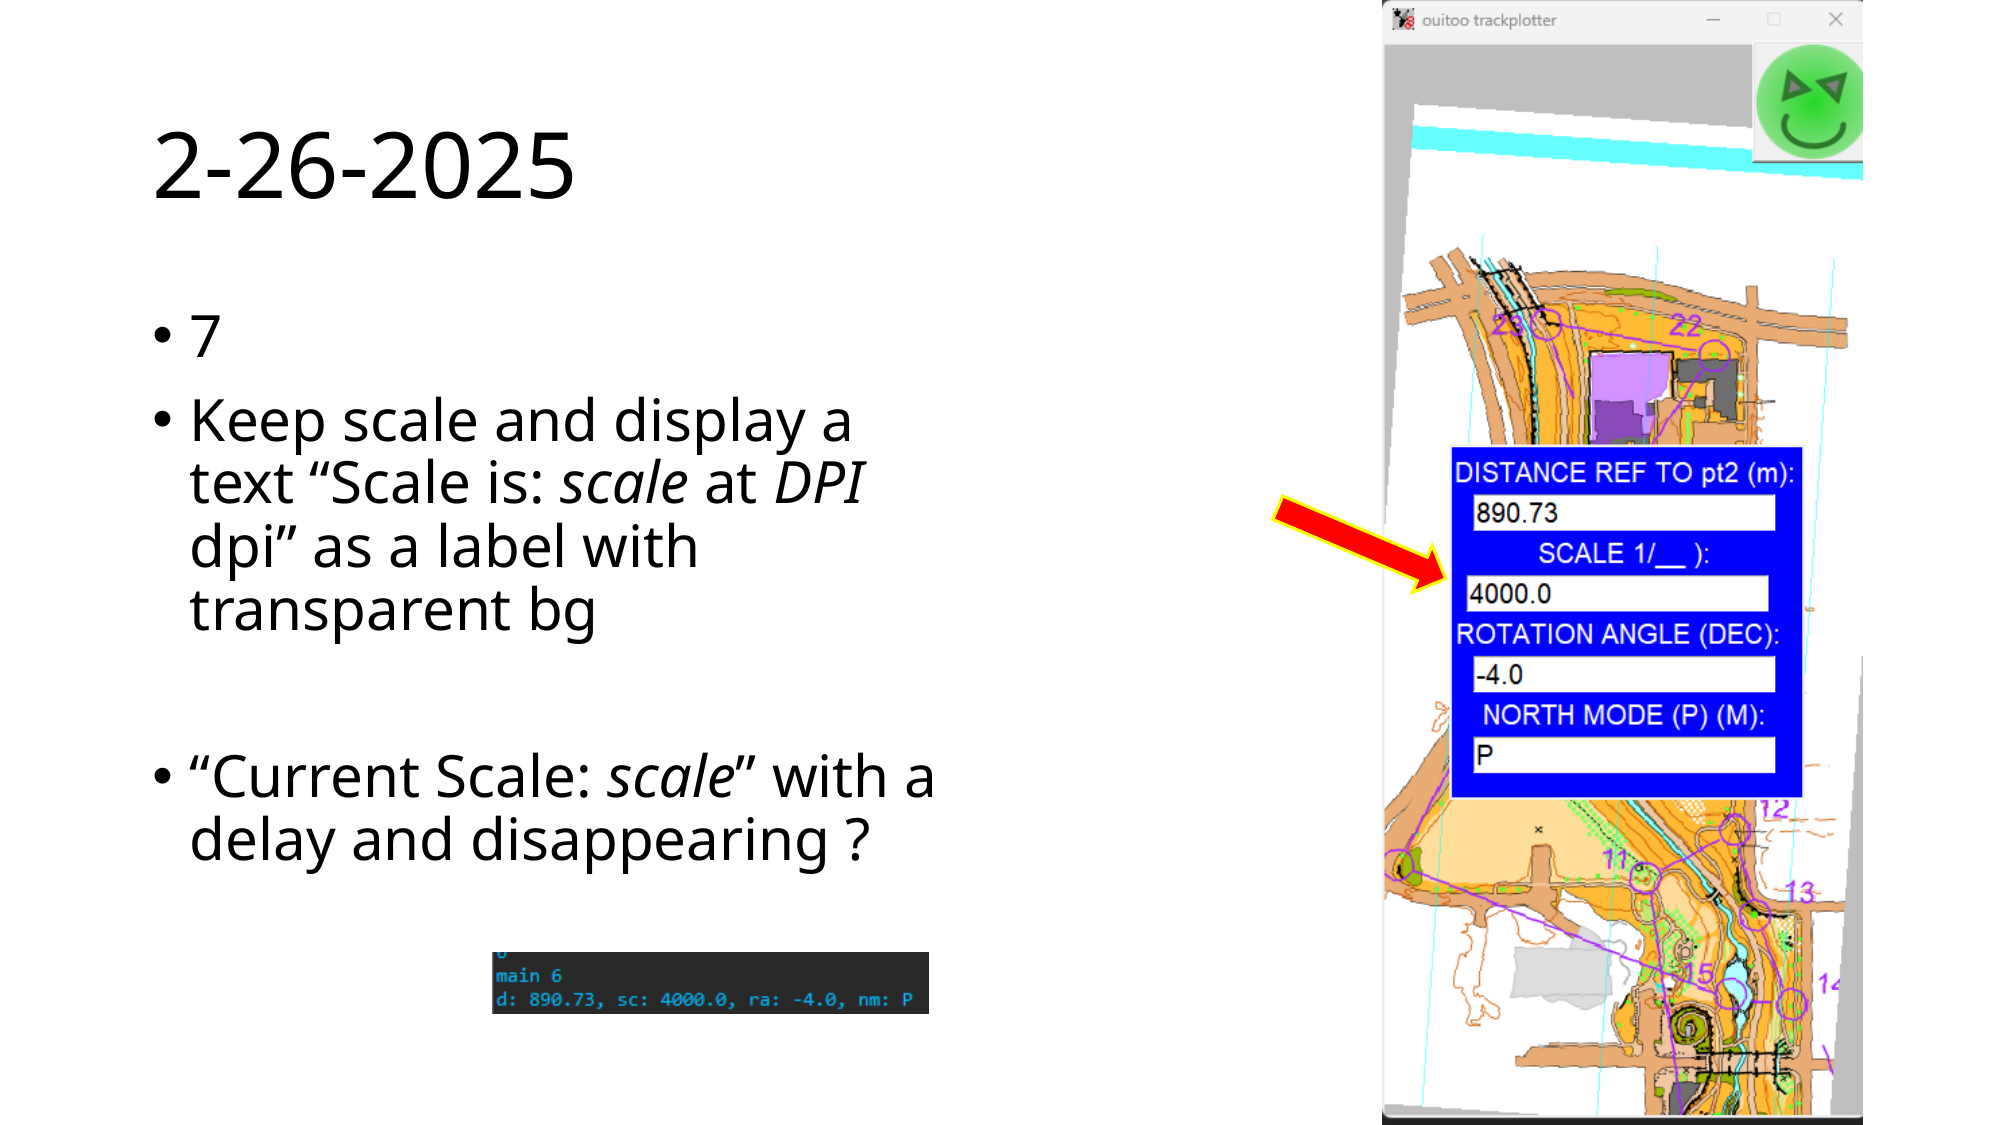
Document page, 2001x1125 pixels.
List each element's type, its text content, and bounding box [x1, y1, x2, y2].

title 2-26-2025 [137, 59, 1382, 278]
picture [1382, 0, 1864, 1125]
picture [492, 951, 930, 1014]
list 7 Keep scale and display a text “Scale is: scale at DPI dpi” as a label with transparent bg “Current Scale: scale” with a delay and disappearing ? [137, 299, 988, 1014]
text_box [1270, 493, 1382, 568]
